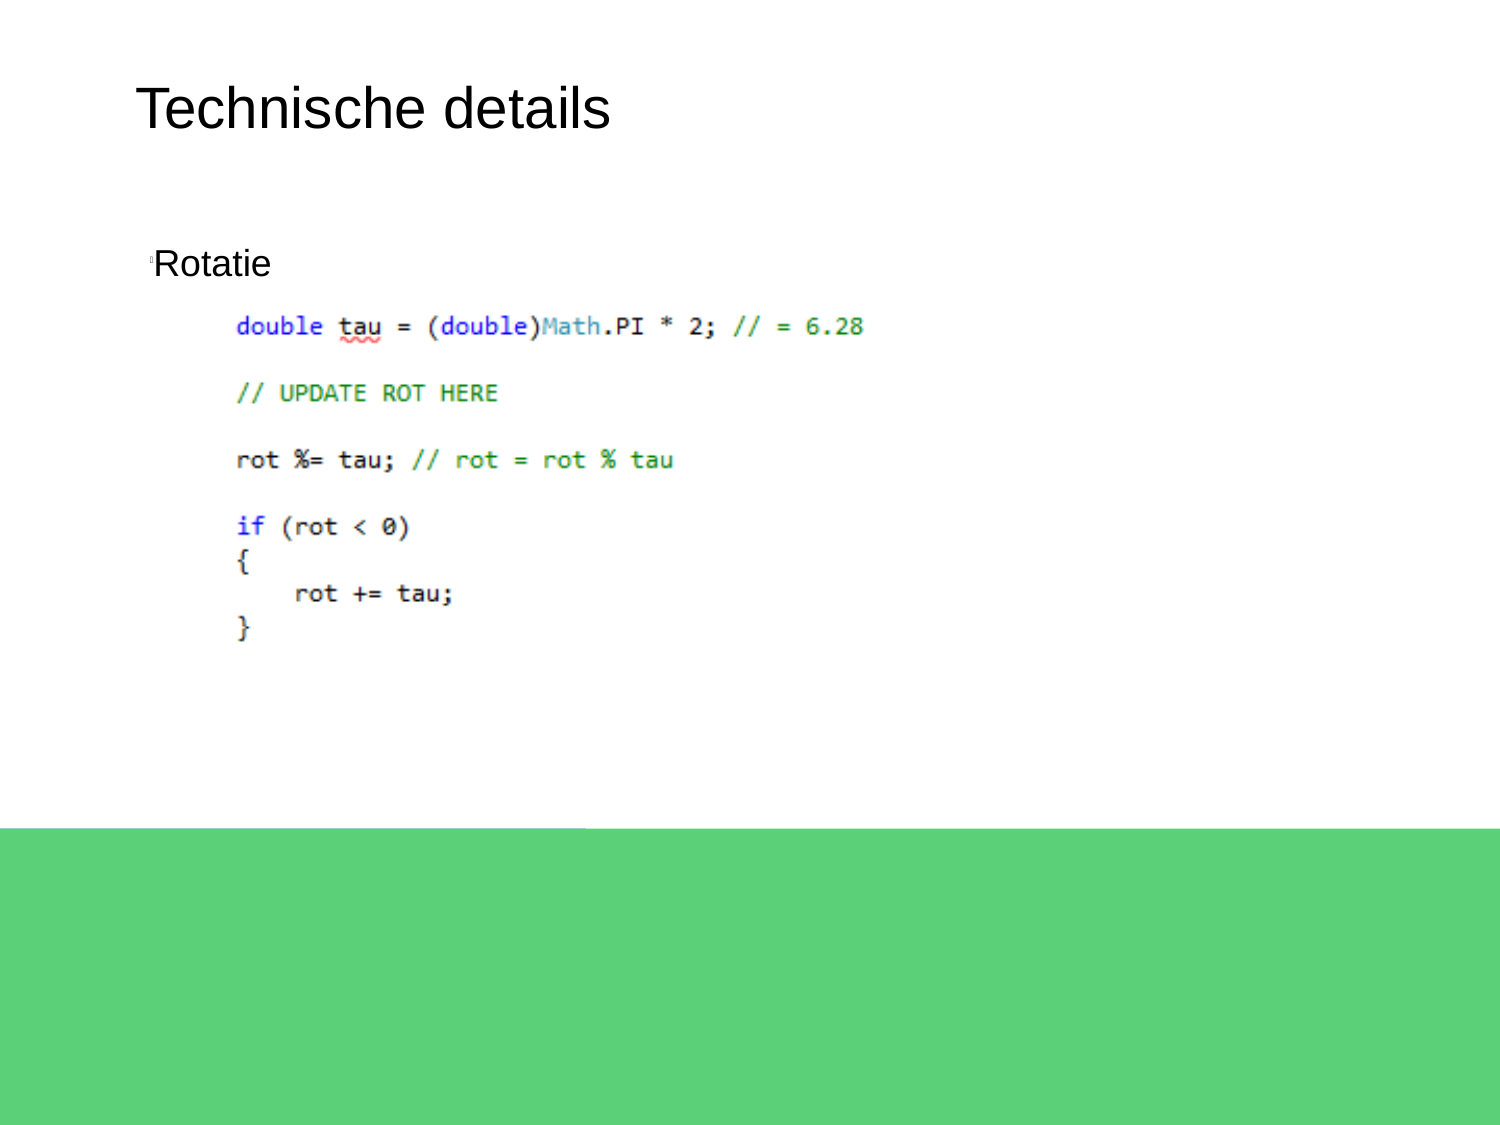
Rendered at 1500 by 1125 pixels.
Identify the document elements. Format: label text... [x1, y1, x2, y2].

picture [224, 309, 883, 650]
text_box Technische details [135, 60, 1369, 150]
text_box Rotatie [135, 231, 1369, 768]
